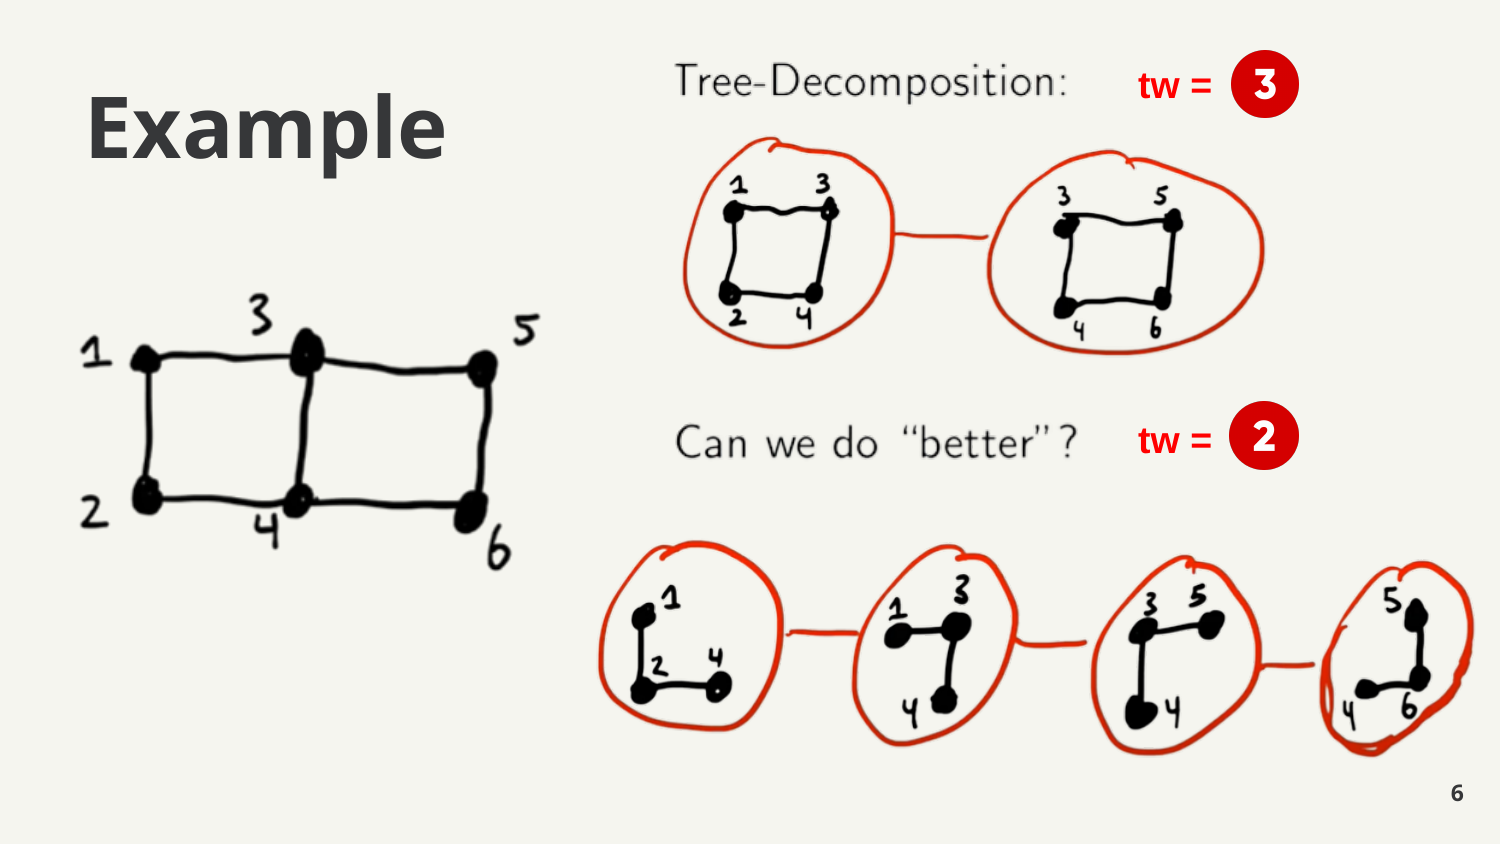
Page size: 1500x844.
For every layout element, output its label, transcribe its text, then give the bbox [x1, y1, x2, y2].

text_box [645, 41, 1276, 369]
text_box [1123, 50, 1299, 118]
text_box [575, 401, 1500, 779]
slide_number 6 [1374, 788, 1464, 809]
title Example [84, 84, 639, 203]
picture [8, 244, 604, 616]
